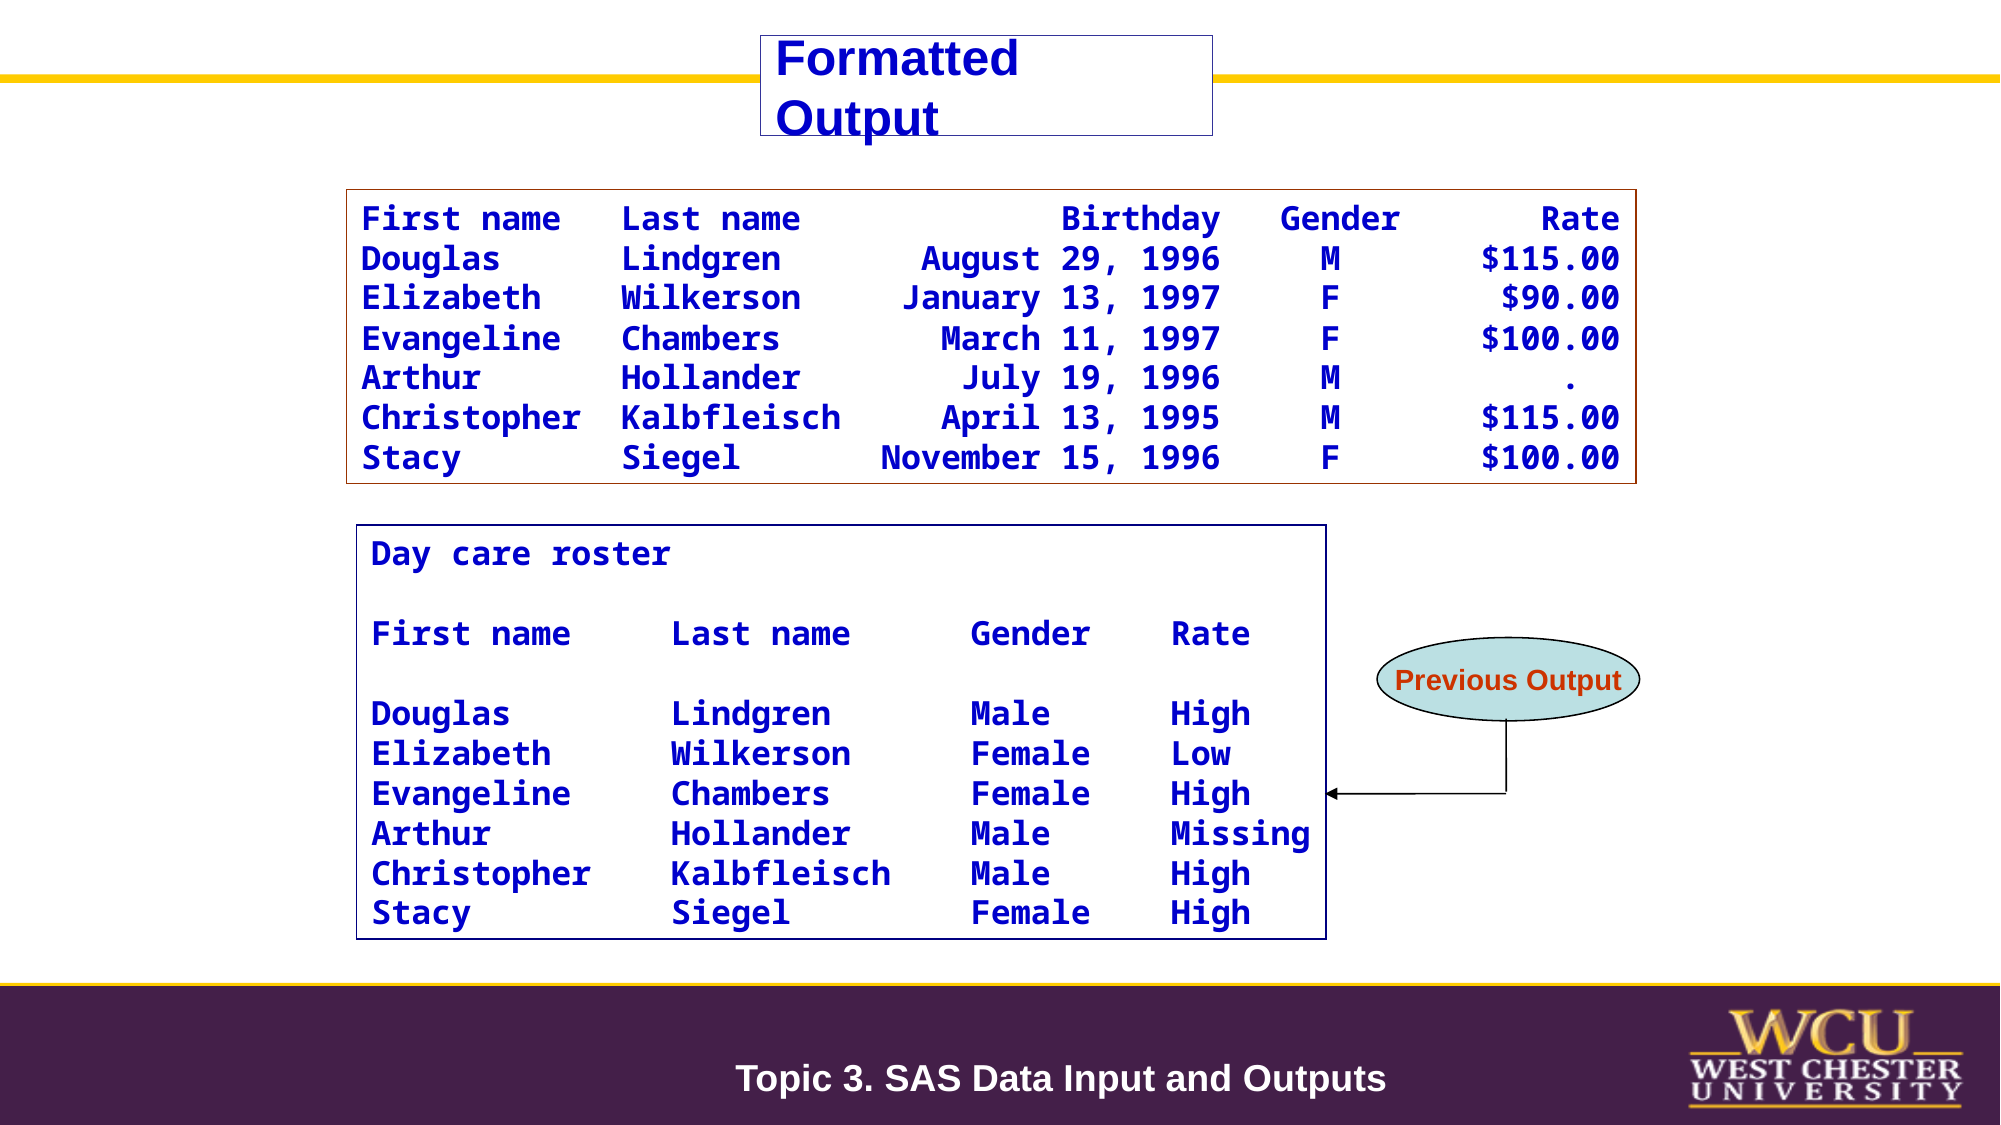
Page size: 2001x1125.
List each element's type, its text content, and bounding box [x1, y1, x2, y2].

text_box [1324, 787, 1507, 800]
text_box First name Last name Birthday Gender Rate Douglas Lindgren August 29, 1996 M $115.00 Elizabeth Wilkerson January 13, 1997 F $90.00 Evangeline Chambers March 11, 1997 F $100.00 Arthur Hollander July 19, 1996 M . Christopher Kalbfleisch April 13, 1995 M $115.00 Stacy Siegel November 15, 1996 F $100.00 [346, 189, 1637, 484]
text_box Previous Output [1377, 637, 1640, 721]
text_box Day care roster First name Last name Gender Rate Douglas Lindgren Male High Elizabeth Wilkerson Female Low Evangeline Chambers Female High Arthur Hollander Male Missing Christopher Kalbfleisch Male High Stacy Siegel Female High [356, 524, 1327, 939]
title Formatted Output [760, 35, 1213, 136]
picture [0, 986, 2000, 1125]
